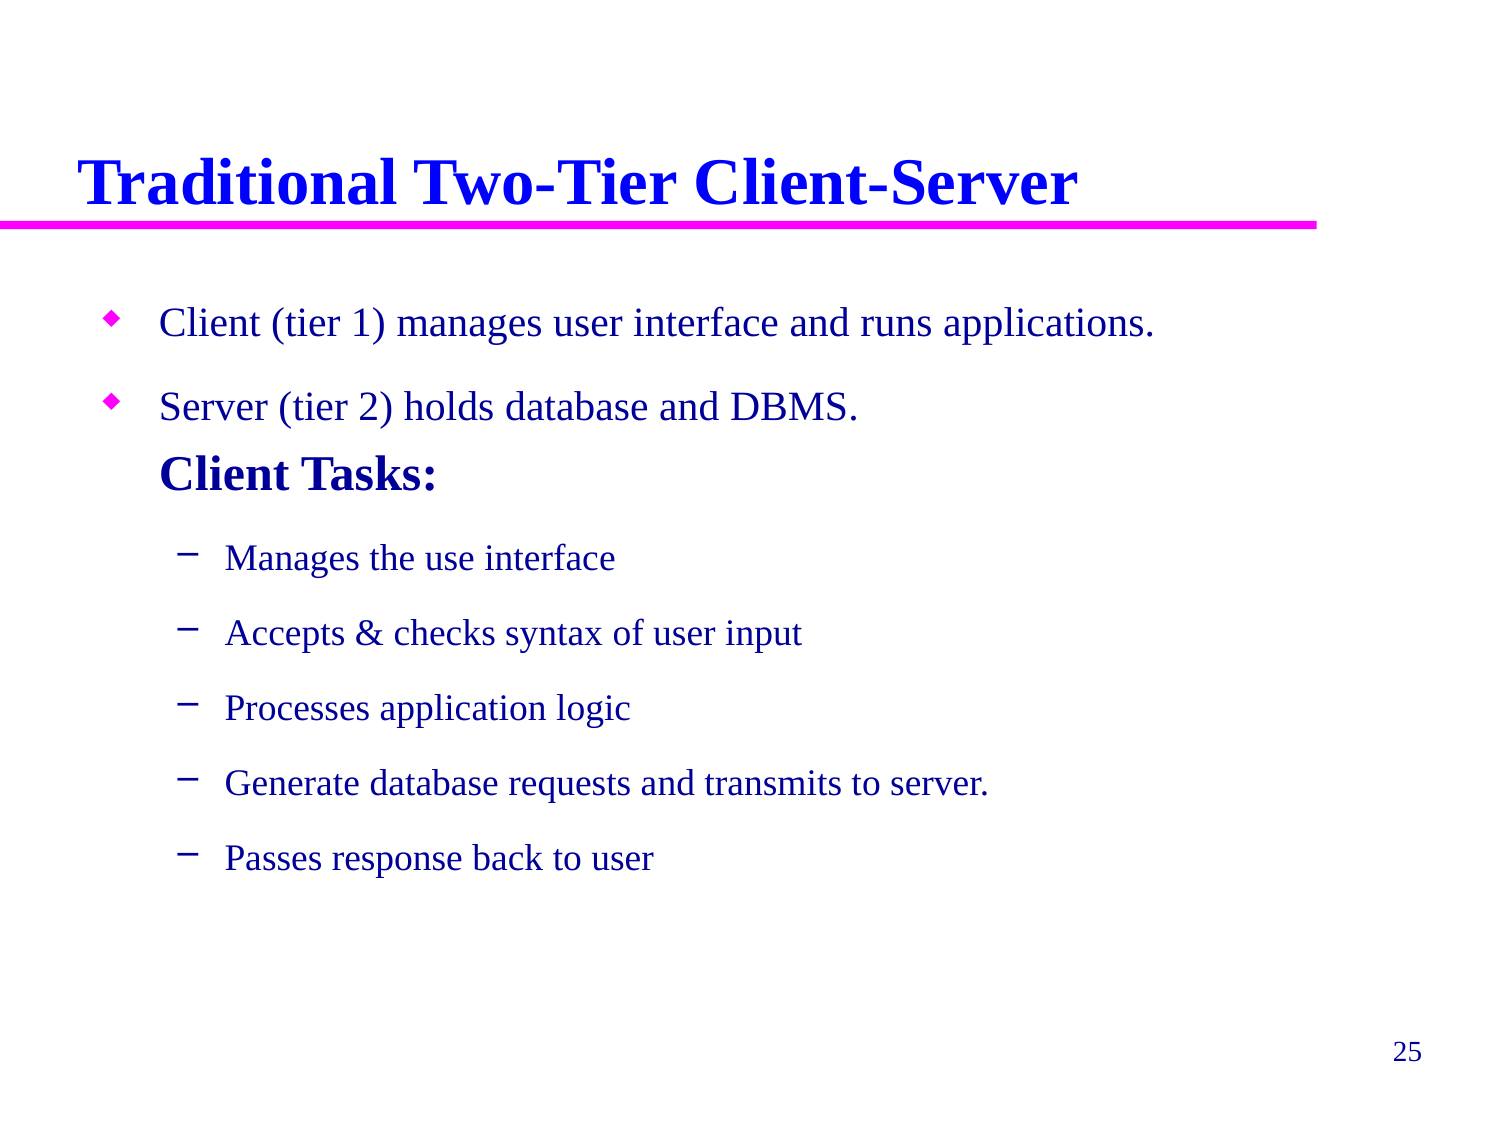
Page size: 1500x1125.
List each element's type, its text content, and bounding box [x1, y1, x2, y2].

title Traditional Two-Tier Client-Server [62, 43, 1338, 226]
slide_number 25 [1124, 1012, 1438, 1088]
list Client (tier 1) manages user interface and runs applications. Server (tier 2) holds database and DBMS. Client Tasks: Manages the use interface Accepts & checks syntax of user input Processes application logic Generate database requests and transmits to server. Passes response back to user [87, 262, 1356, 938]
